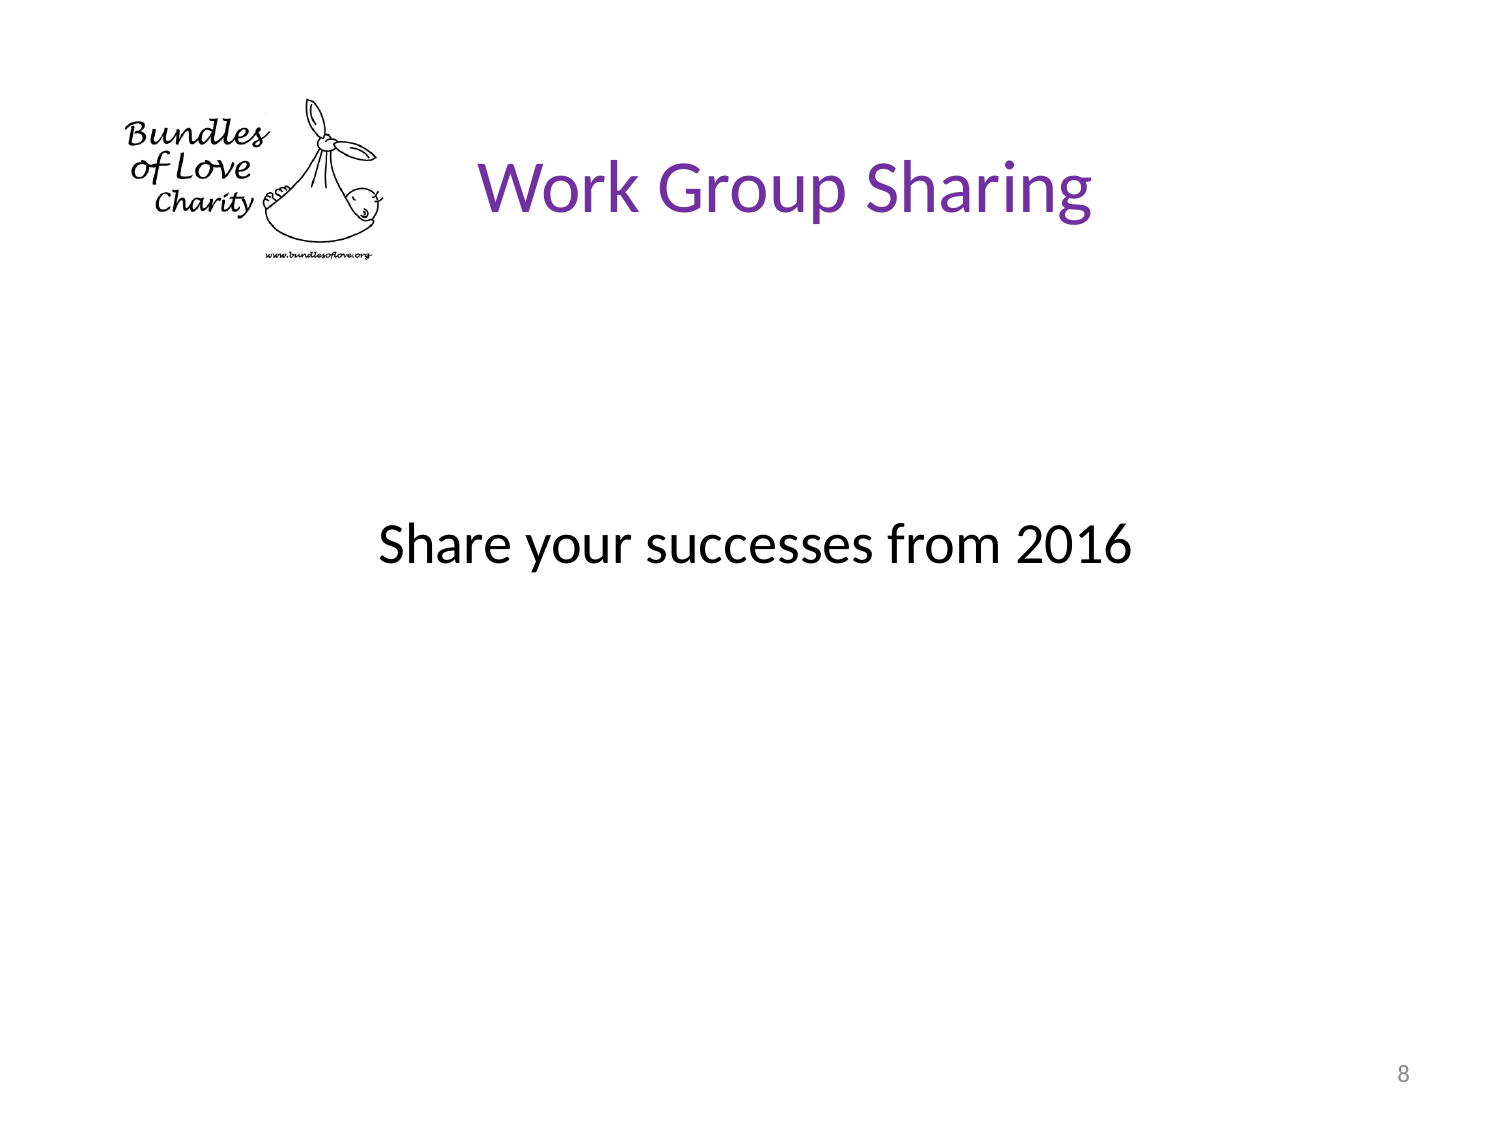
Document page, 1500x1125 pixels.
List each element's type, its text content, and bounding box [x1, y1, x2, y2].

subtitle Share your successes from 2016 [99, 287, 1413, 1000]
slide_number 8 [1074, 1042, 1425, 1103]
picture [124, 74, 429, 267]
title Work Group Sharing [462, 62, 1450, 304]
